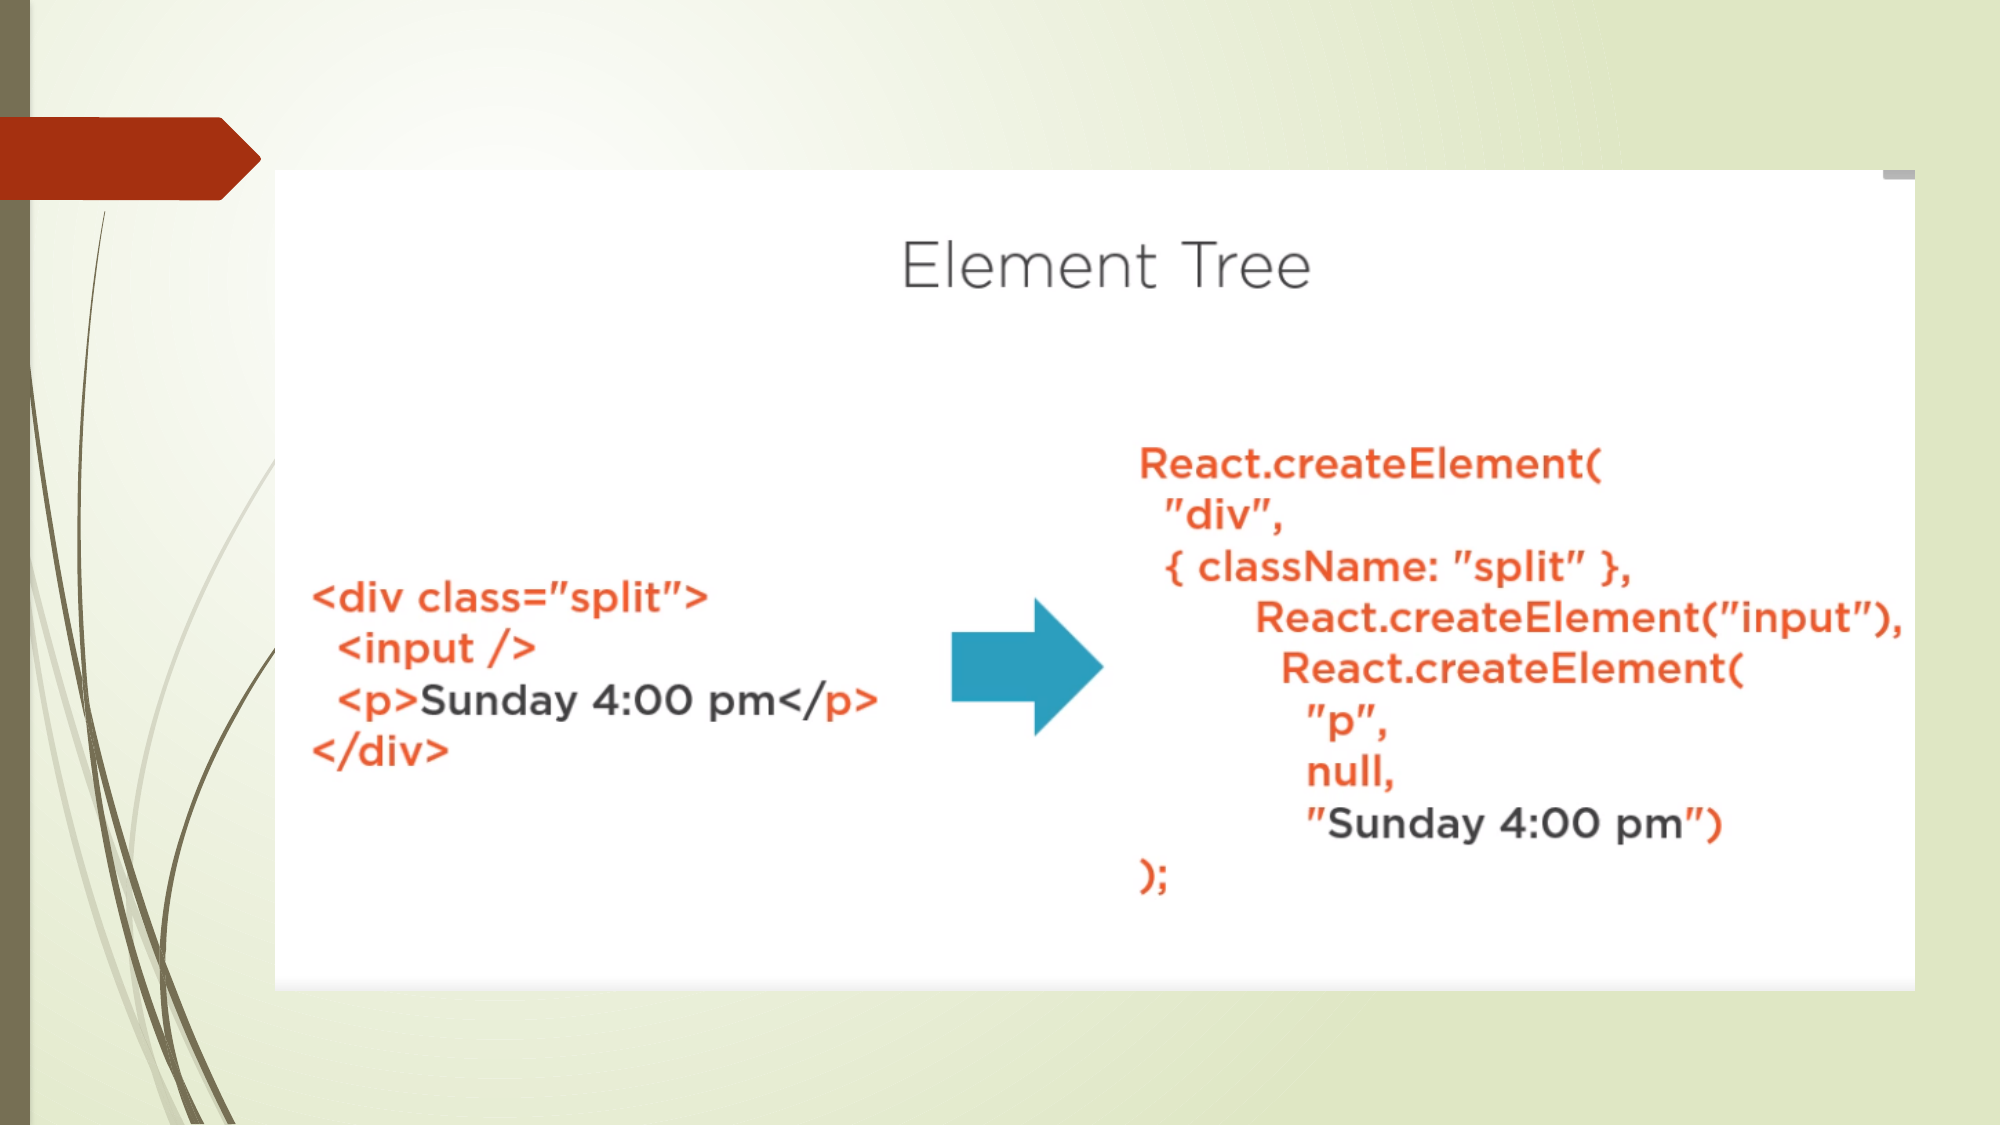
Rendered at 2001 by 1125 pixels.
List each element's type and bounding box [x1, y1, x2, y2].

list [275, 170, 1915, 992]
